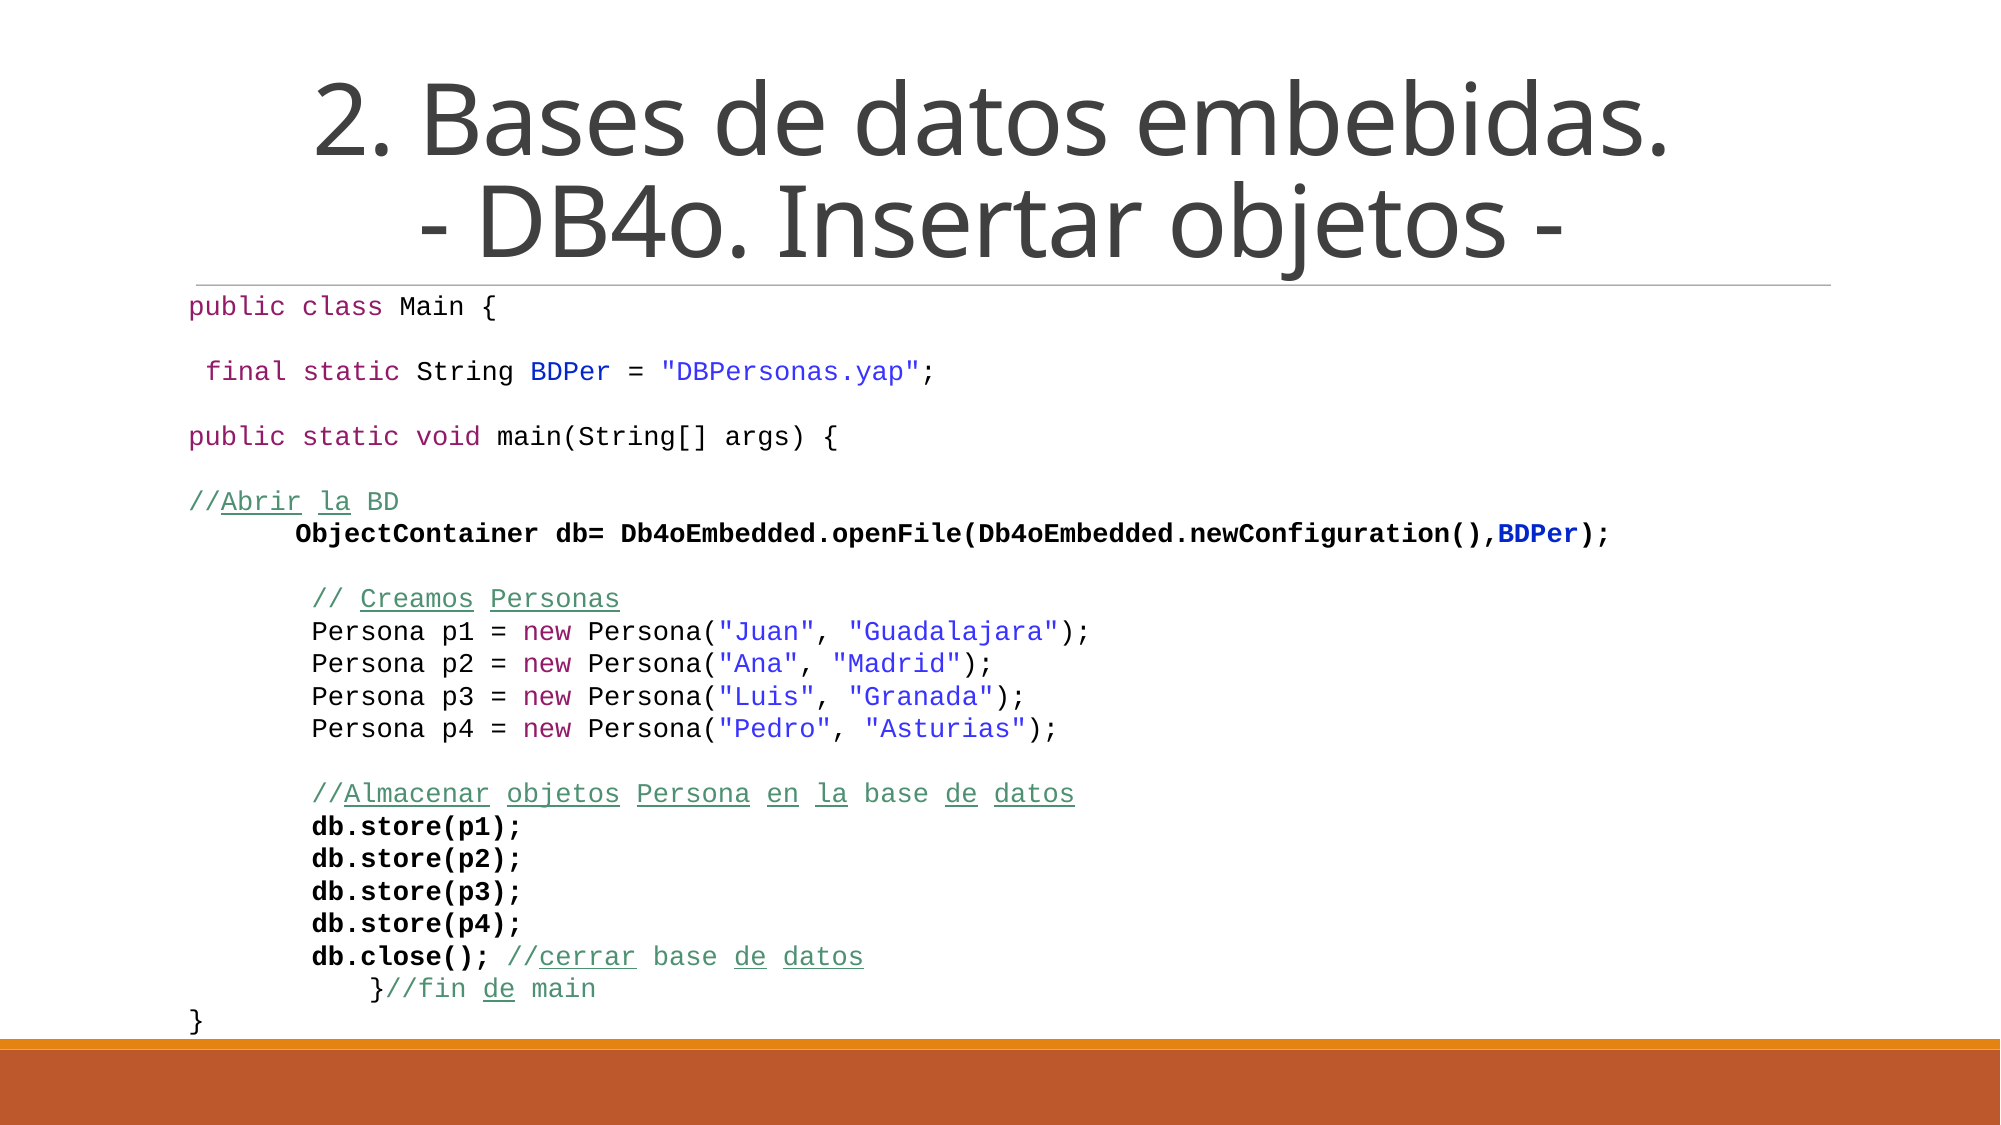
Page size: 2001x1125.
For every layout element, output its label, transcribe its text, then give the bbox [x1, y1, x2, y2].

text_box 2. Bases de datos embebidas. - DB4o. Insertar objetos - [179, 46, 1830, 285]
text_box public class Main { final static String BDPer = "DBPersonas.yap"; public static void main(String[] args) { //Abrir la BD ObjectContainer db= Db4oEmbedded.openFile(Db4oEmbedded.newConfiguration(),BDPer); // Creamos Personas Persona p1 = new Persona("Juan", "Guadalajara"); Persona p2 = new Persona("Ana", "Madrid"); Persona p3 = new Persona("Luis", "Granada"); Persona p4 = new Persona("Pedro", "Asturias"); //Almacenar objetos Persona en la base de datos db.store(p1); db.store(p2); db.store(p3); db.store(p4); db.close(); //cerrar base de datos }//fin de main } [179, 604, 1901, 720]
